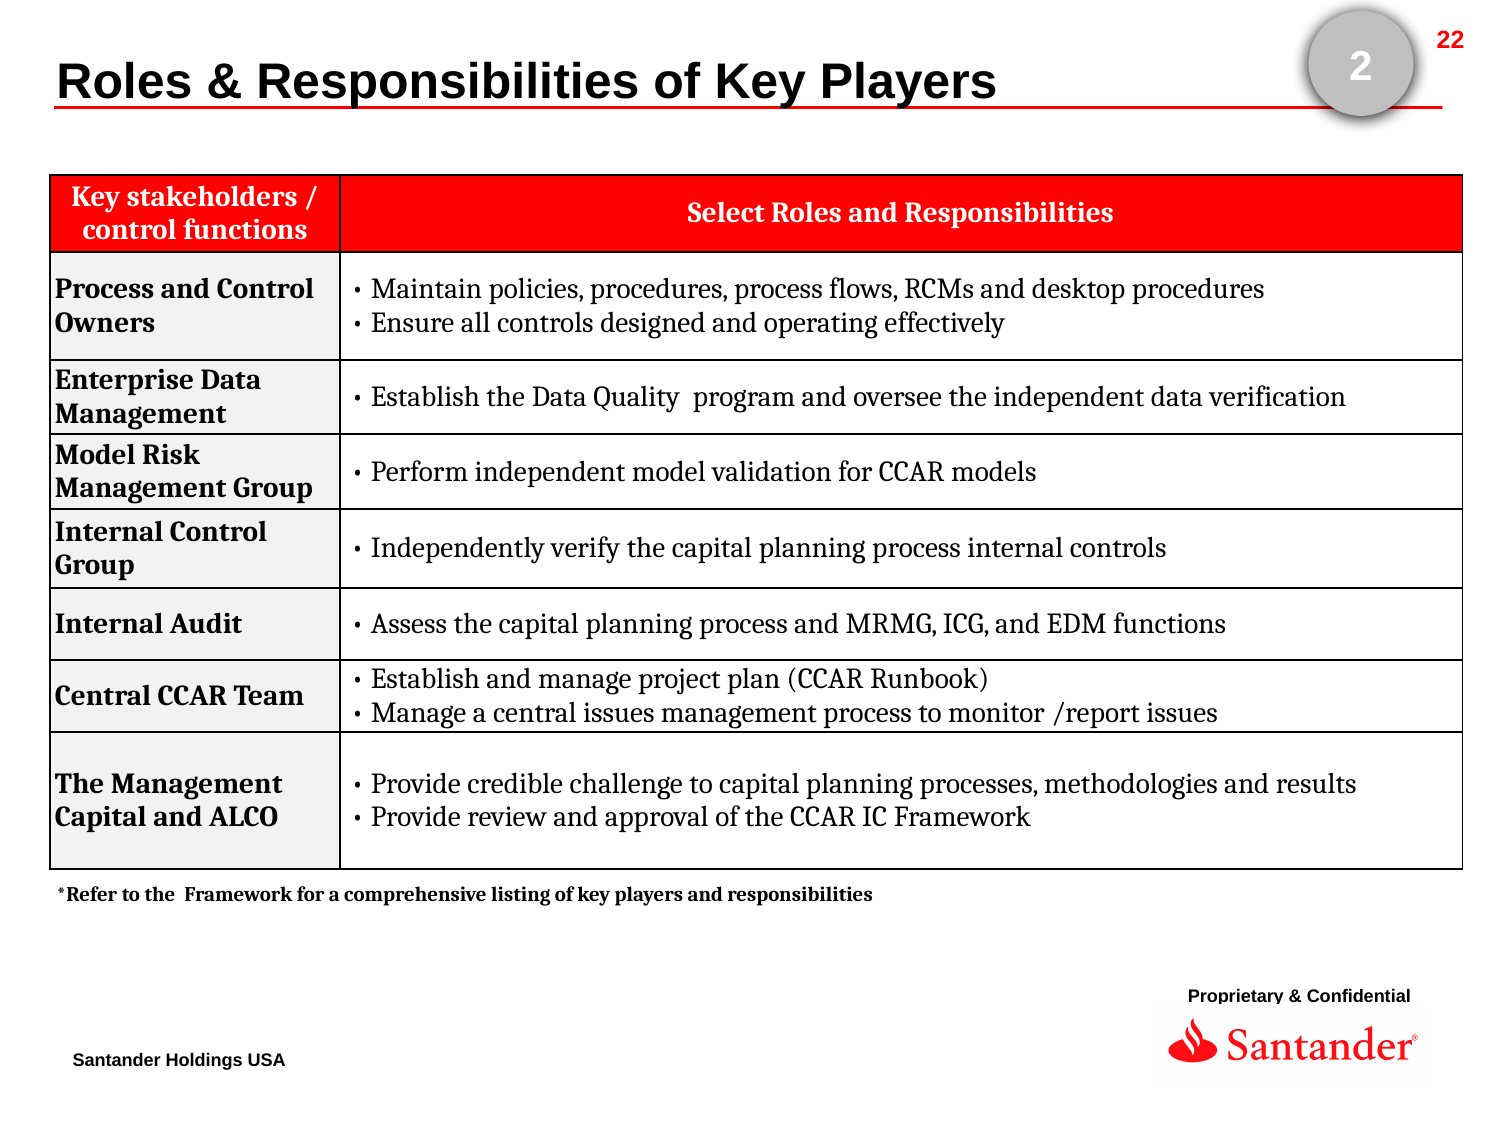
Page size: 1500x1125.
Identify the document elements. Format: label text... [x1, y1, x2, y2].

table_cell The Management Capital and ALCO [51, 733, 339, 868]
table_cell • Maintain policies, procedures, process flows, RCMs and desktop procedures • Ensure all controls designed and operating effectively [341, 253, 1462, 359]
text_box *Refer to the Framework for a comprehensive listing of key players and responsibilities [40, 868, 1043, 918]
table_cell • Establish the Data Quality program and oversee the independent data verification [341, 361, 1462, 433]
table_cell • Establish and manage project plan (CCAR Runbook) • Manage a central issues management process to monitor /report issues [341, 661, 1462, 731]
table_cell • Provide credible challenge to capital planning processes, methodologies and results • Provide review and approval of the CCAR IC Framework [341, 733, 1462, 868]
table_cell Process and Control Owners [51, 253, 339, 359]
table_cell • Independently verify the capital planning process internal controls [341, 510, 1462, 587]
text_box 2 [1332, 30, 1390, 96]
table_cell Central CCAR Team [51, 661, 339, 731]
text_box Roles & Responsibilities of Key Players [41, 40, 1313, 116]
table_cell • Assess the capital planning process and MRMG, ICG, and EDM functions [341, 589, 1462, 659]
table_cell • Perform independent model validation for CCAR models [341, 435, 1462, 508]
table_cell Enterprise Data Management [51, 361, 339, 433]
table_header Key stakeholders / control functions [51, 176, 339, 251]
table_cell Internal Control Group [51, 510, 339, 587]
table_header Select Roles and Responsibilities [341, 176, 1462, 251]
picture [1149, 1004, 1431, 1087]
text_box [1311, 8, 1416, 118]
table_cell Internal Audit [51, 589, 339, 659]
table_cell Model Risk Management Group [51, 435, 339, 508]
